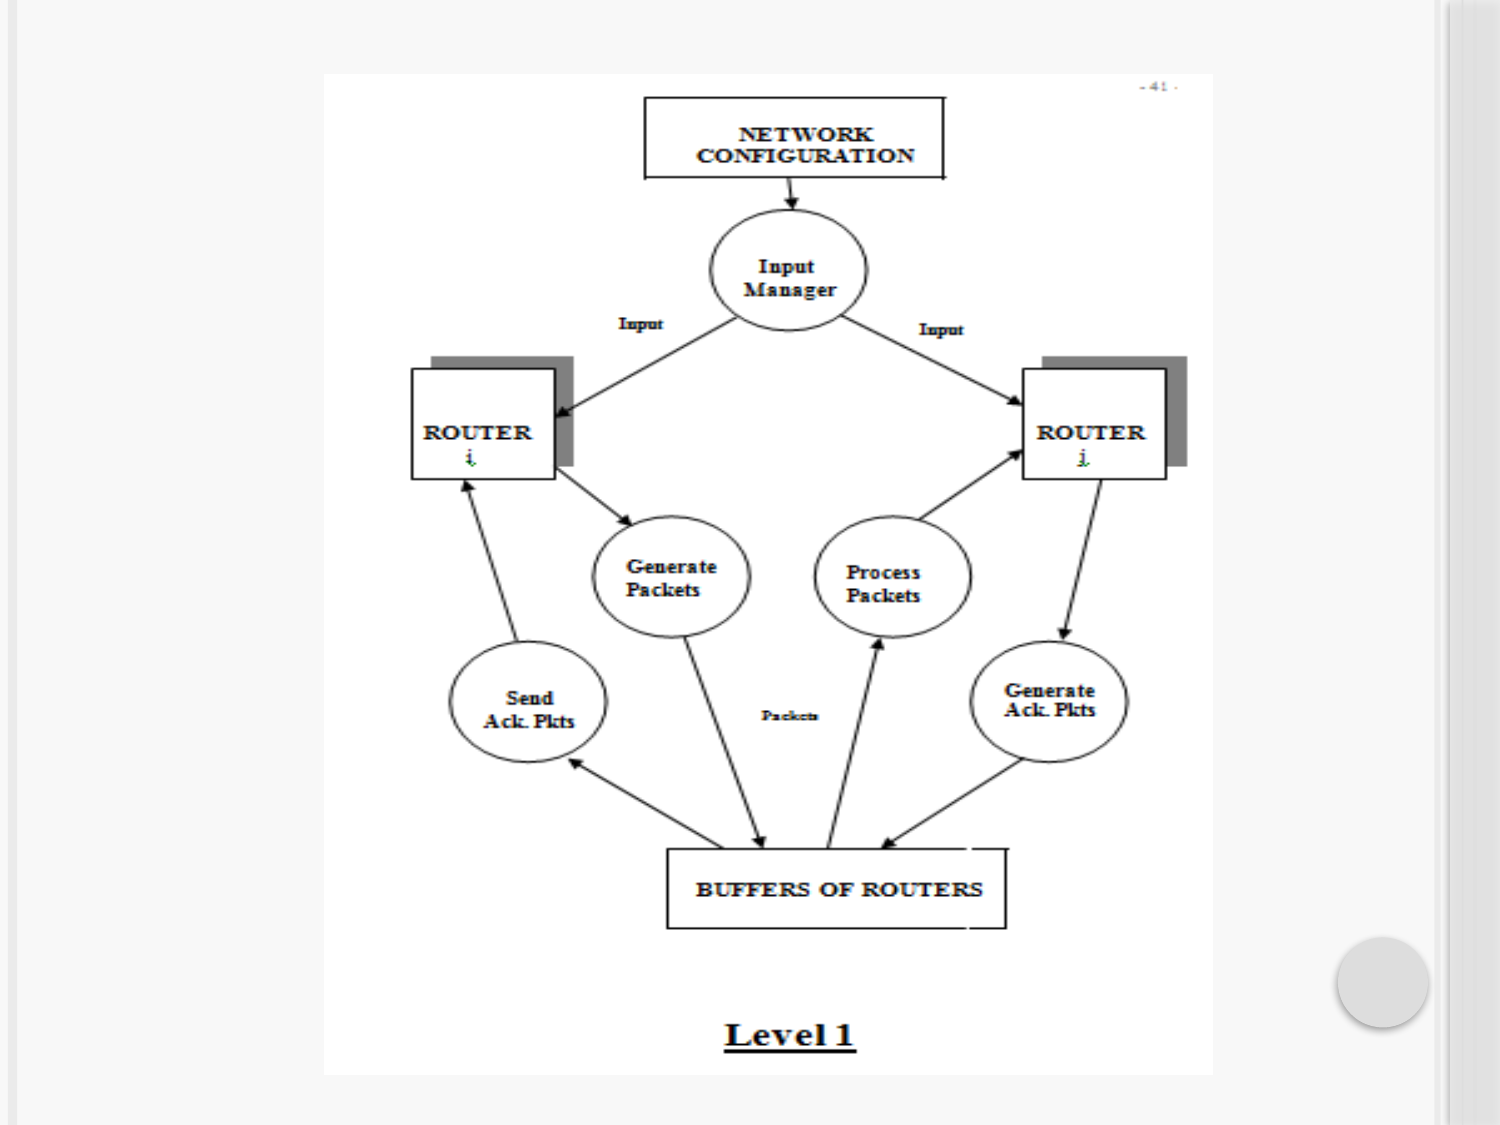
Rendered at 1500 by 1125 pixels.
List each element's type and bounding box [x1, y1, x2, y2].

picture [324, 74, 1213, 1076]
